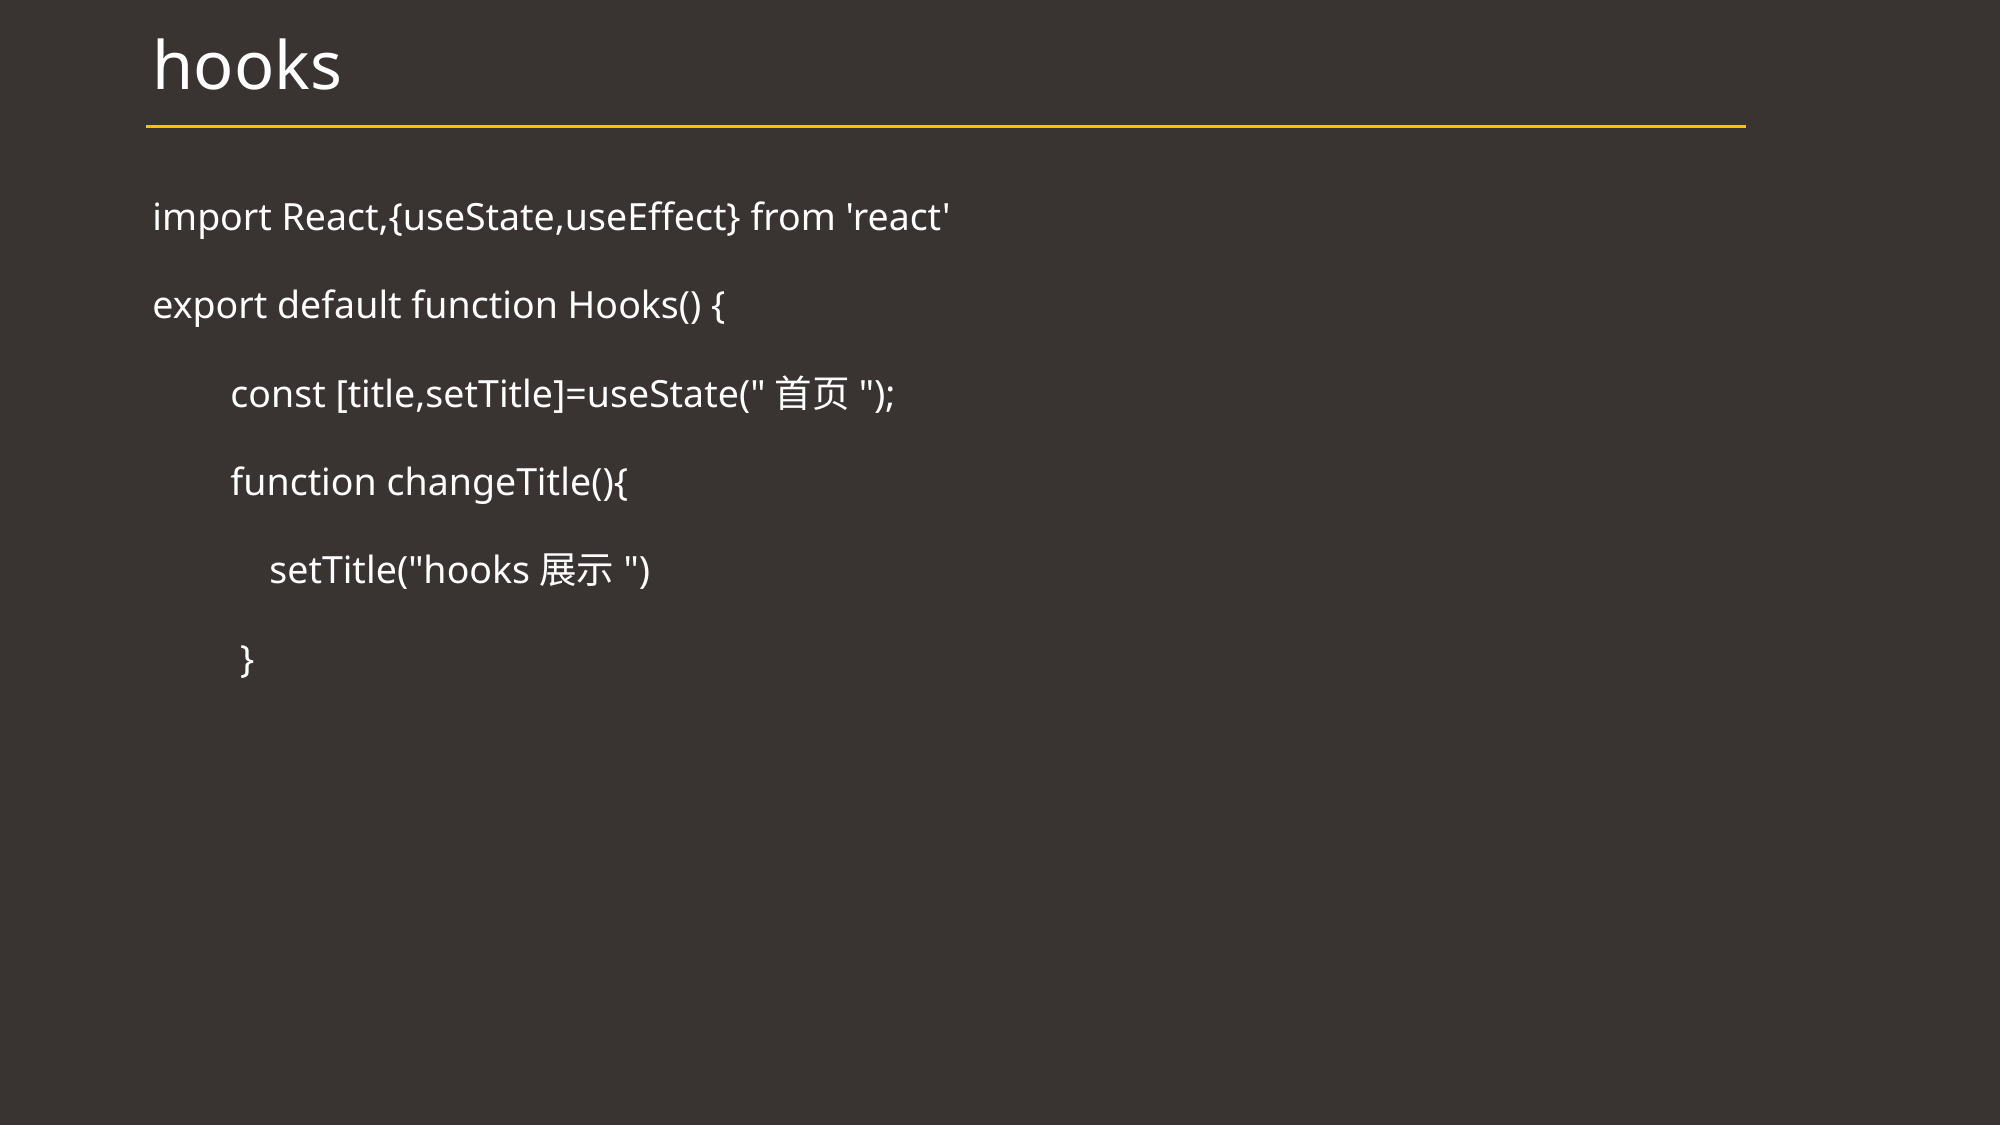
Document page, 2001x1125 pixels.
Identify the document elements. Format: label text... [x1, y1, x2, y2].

list import React,{useState,useEffect} from 'react' export default function Hooks() { const [title,setTitle]=useState("首页"); function changeTitle(){ setTitle("hooks展示") } [137, 162, 1659, 1095]
title hooks [137, 12, 1863, 123]
